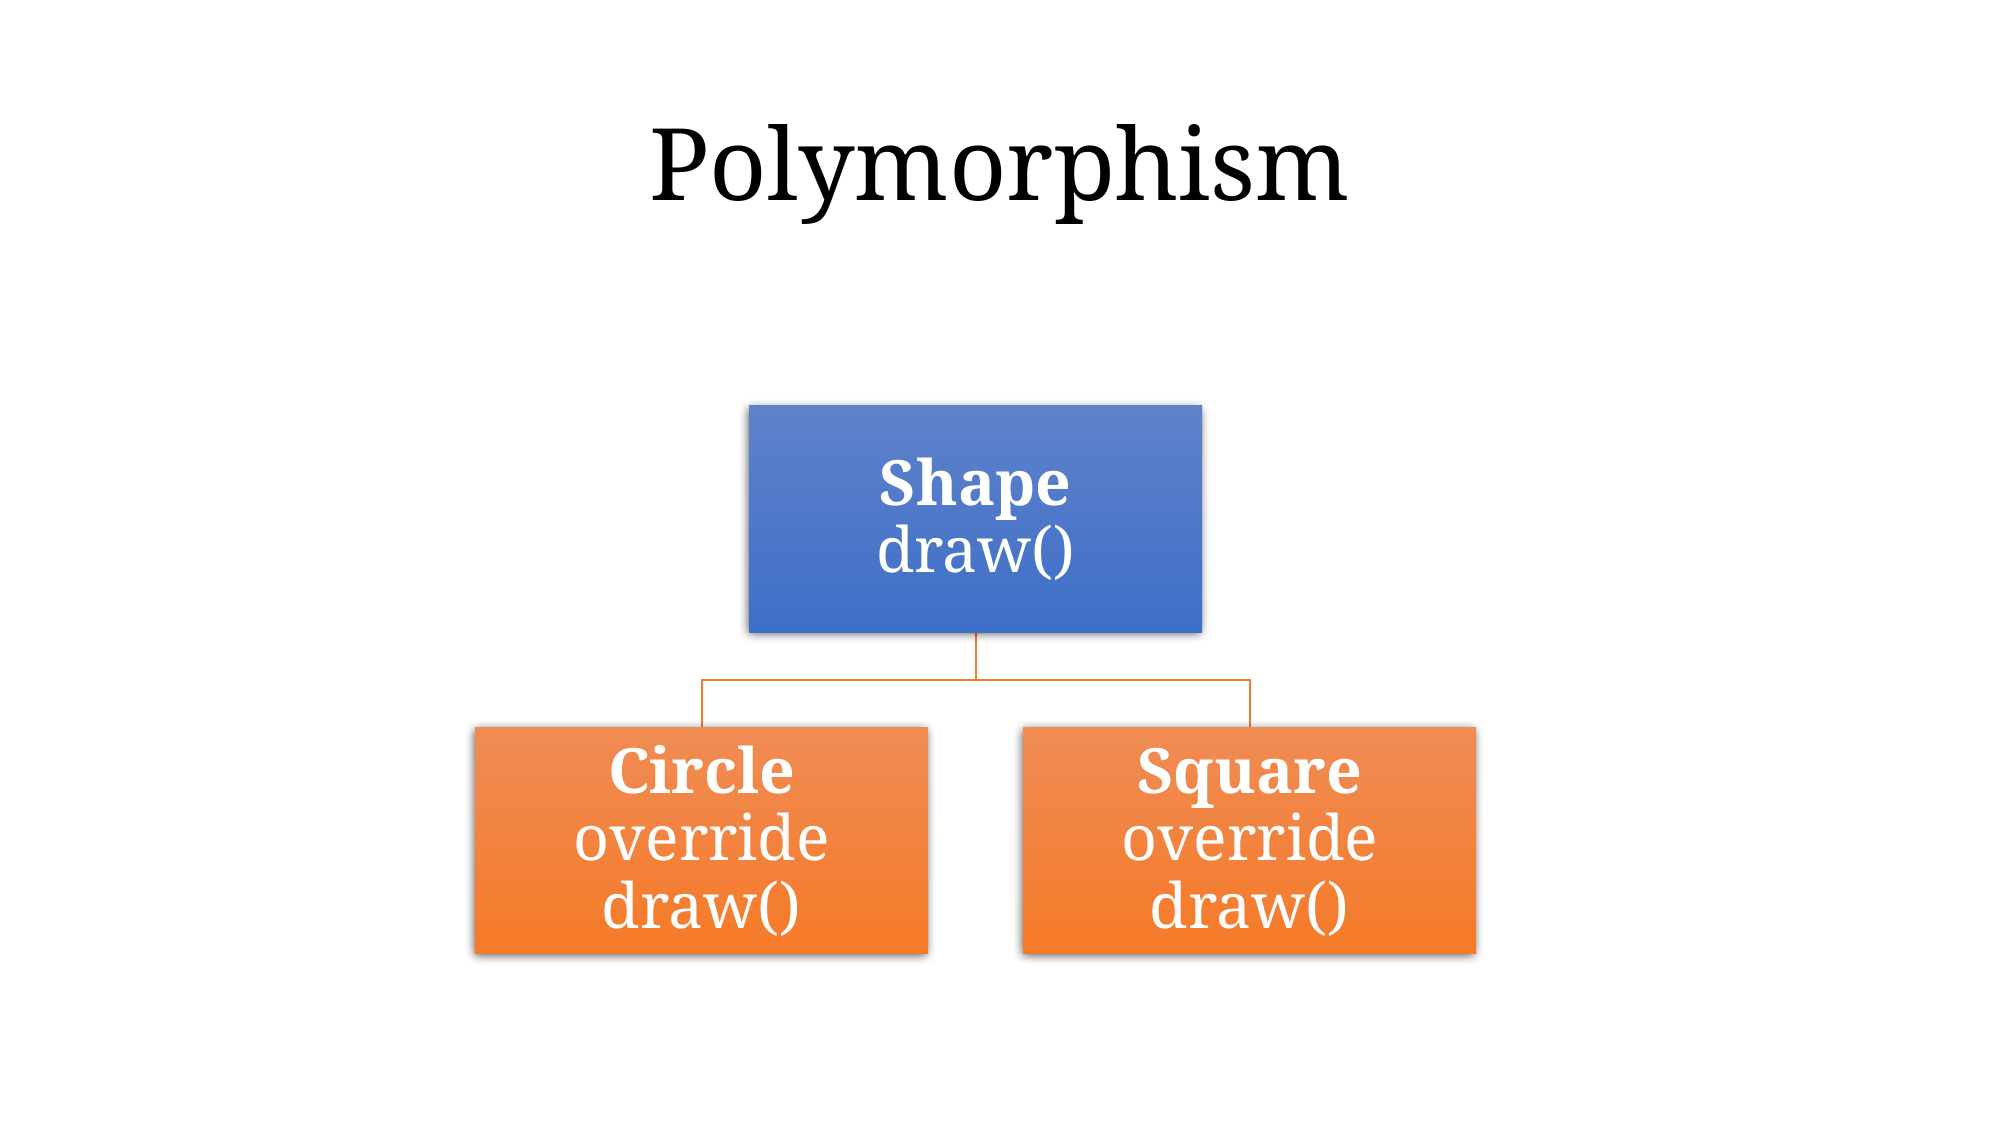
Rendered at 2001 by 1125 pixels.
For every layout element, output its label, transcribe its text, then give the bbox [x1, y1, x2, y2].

title Polymorphism [137, 59, 1863, 278]
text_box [474, 262, 1477, 1097]
